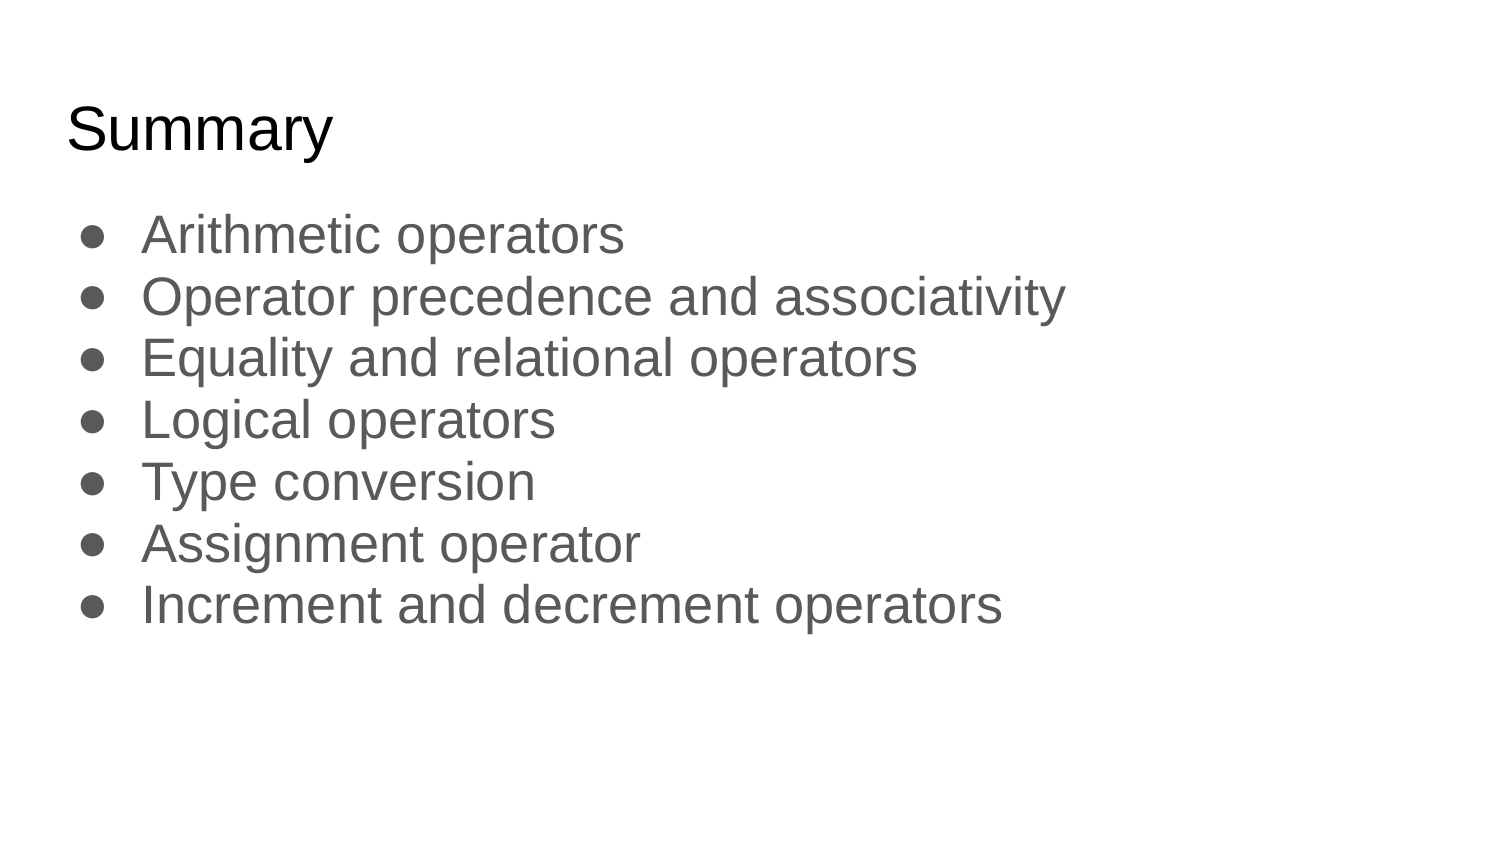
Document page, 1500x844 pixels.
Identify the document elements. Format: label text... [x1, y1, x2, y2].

title Summary [51, 72, 1449, 167]
list Arithmetic operators Operator precedence and associativity Equality and relational operators Logical operators Type conversion Assignment operator Increment and decrement operators [51, 189, 1449, 750]
